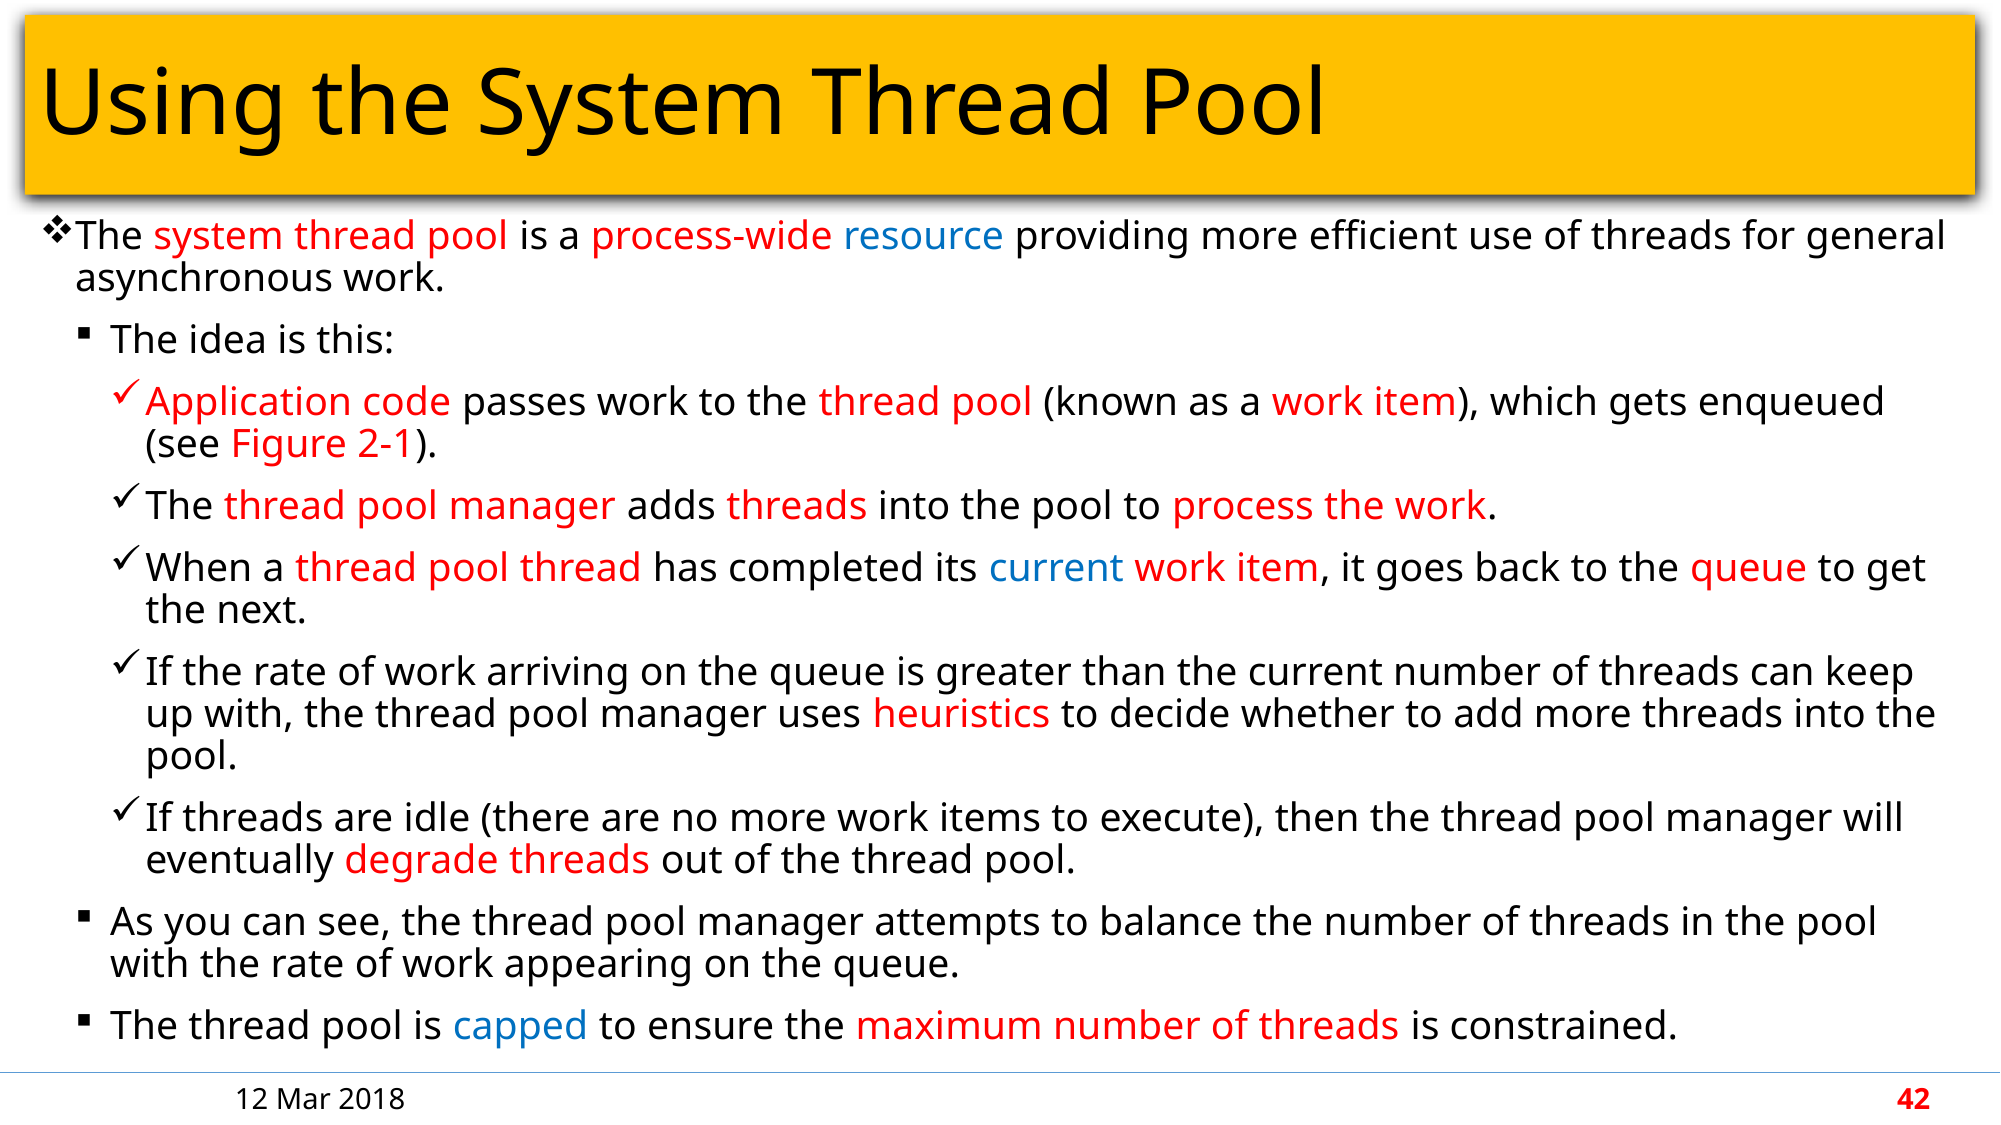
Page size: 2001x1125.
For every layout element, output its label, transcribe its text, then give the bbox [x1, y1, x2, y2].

title Using the System Thread Pool [24, 14, 1975, 195]
slide_number 42 [1495, 1072, 1946, 1115]
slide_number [220, 1072, 671, 1115]
list The system thread pool is a process-wide resource providing more efficient use of threads for general asynchronous work. The idea is this: Application code passes work to the thread pool (known as a work item), which gets enqueued (see Figure 2-1). The thread pool manager adds threads into the pool to process the work. When a thread pool thread has completed its current work item, it goes back to the queue to get the next. If the rate of work arriving on the queue is greater than the current number of threads can keep up with, the thread pool manager uses heuristics to decide whether to add more threads into the pool. If threads are idle (there are no more work items to execute), then the thread pool manager will eventually degrade threads out of the thread pool. As you can see, the thread pool manager attempts to balance the number of threads in the pool with the rate of work appearing on the queue. The thread pool is capped to ensure the maximum number of threads is constrained. [24, 208, 1975, 1063]
